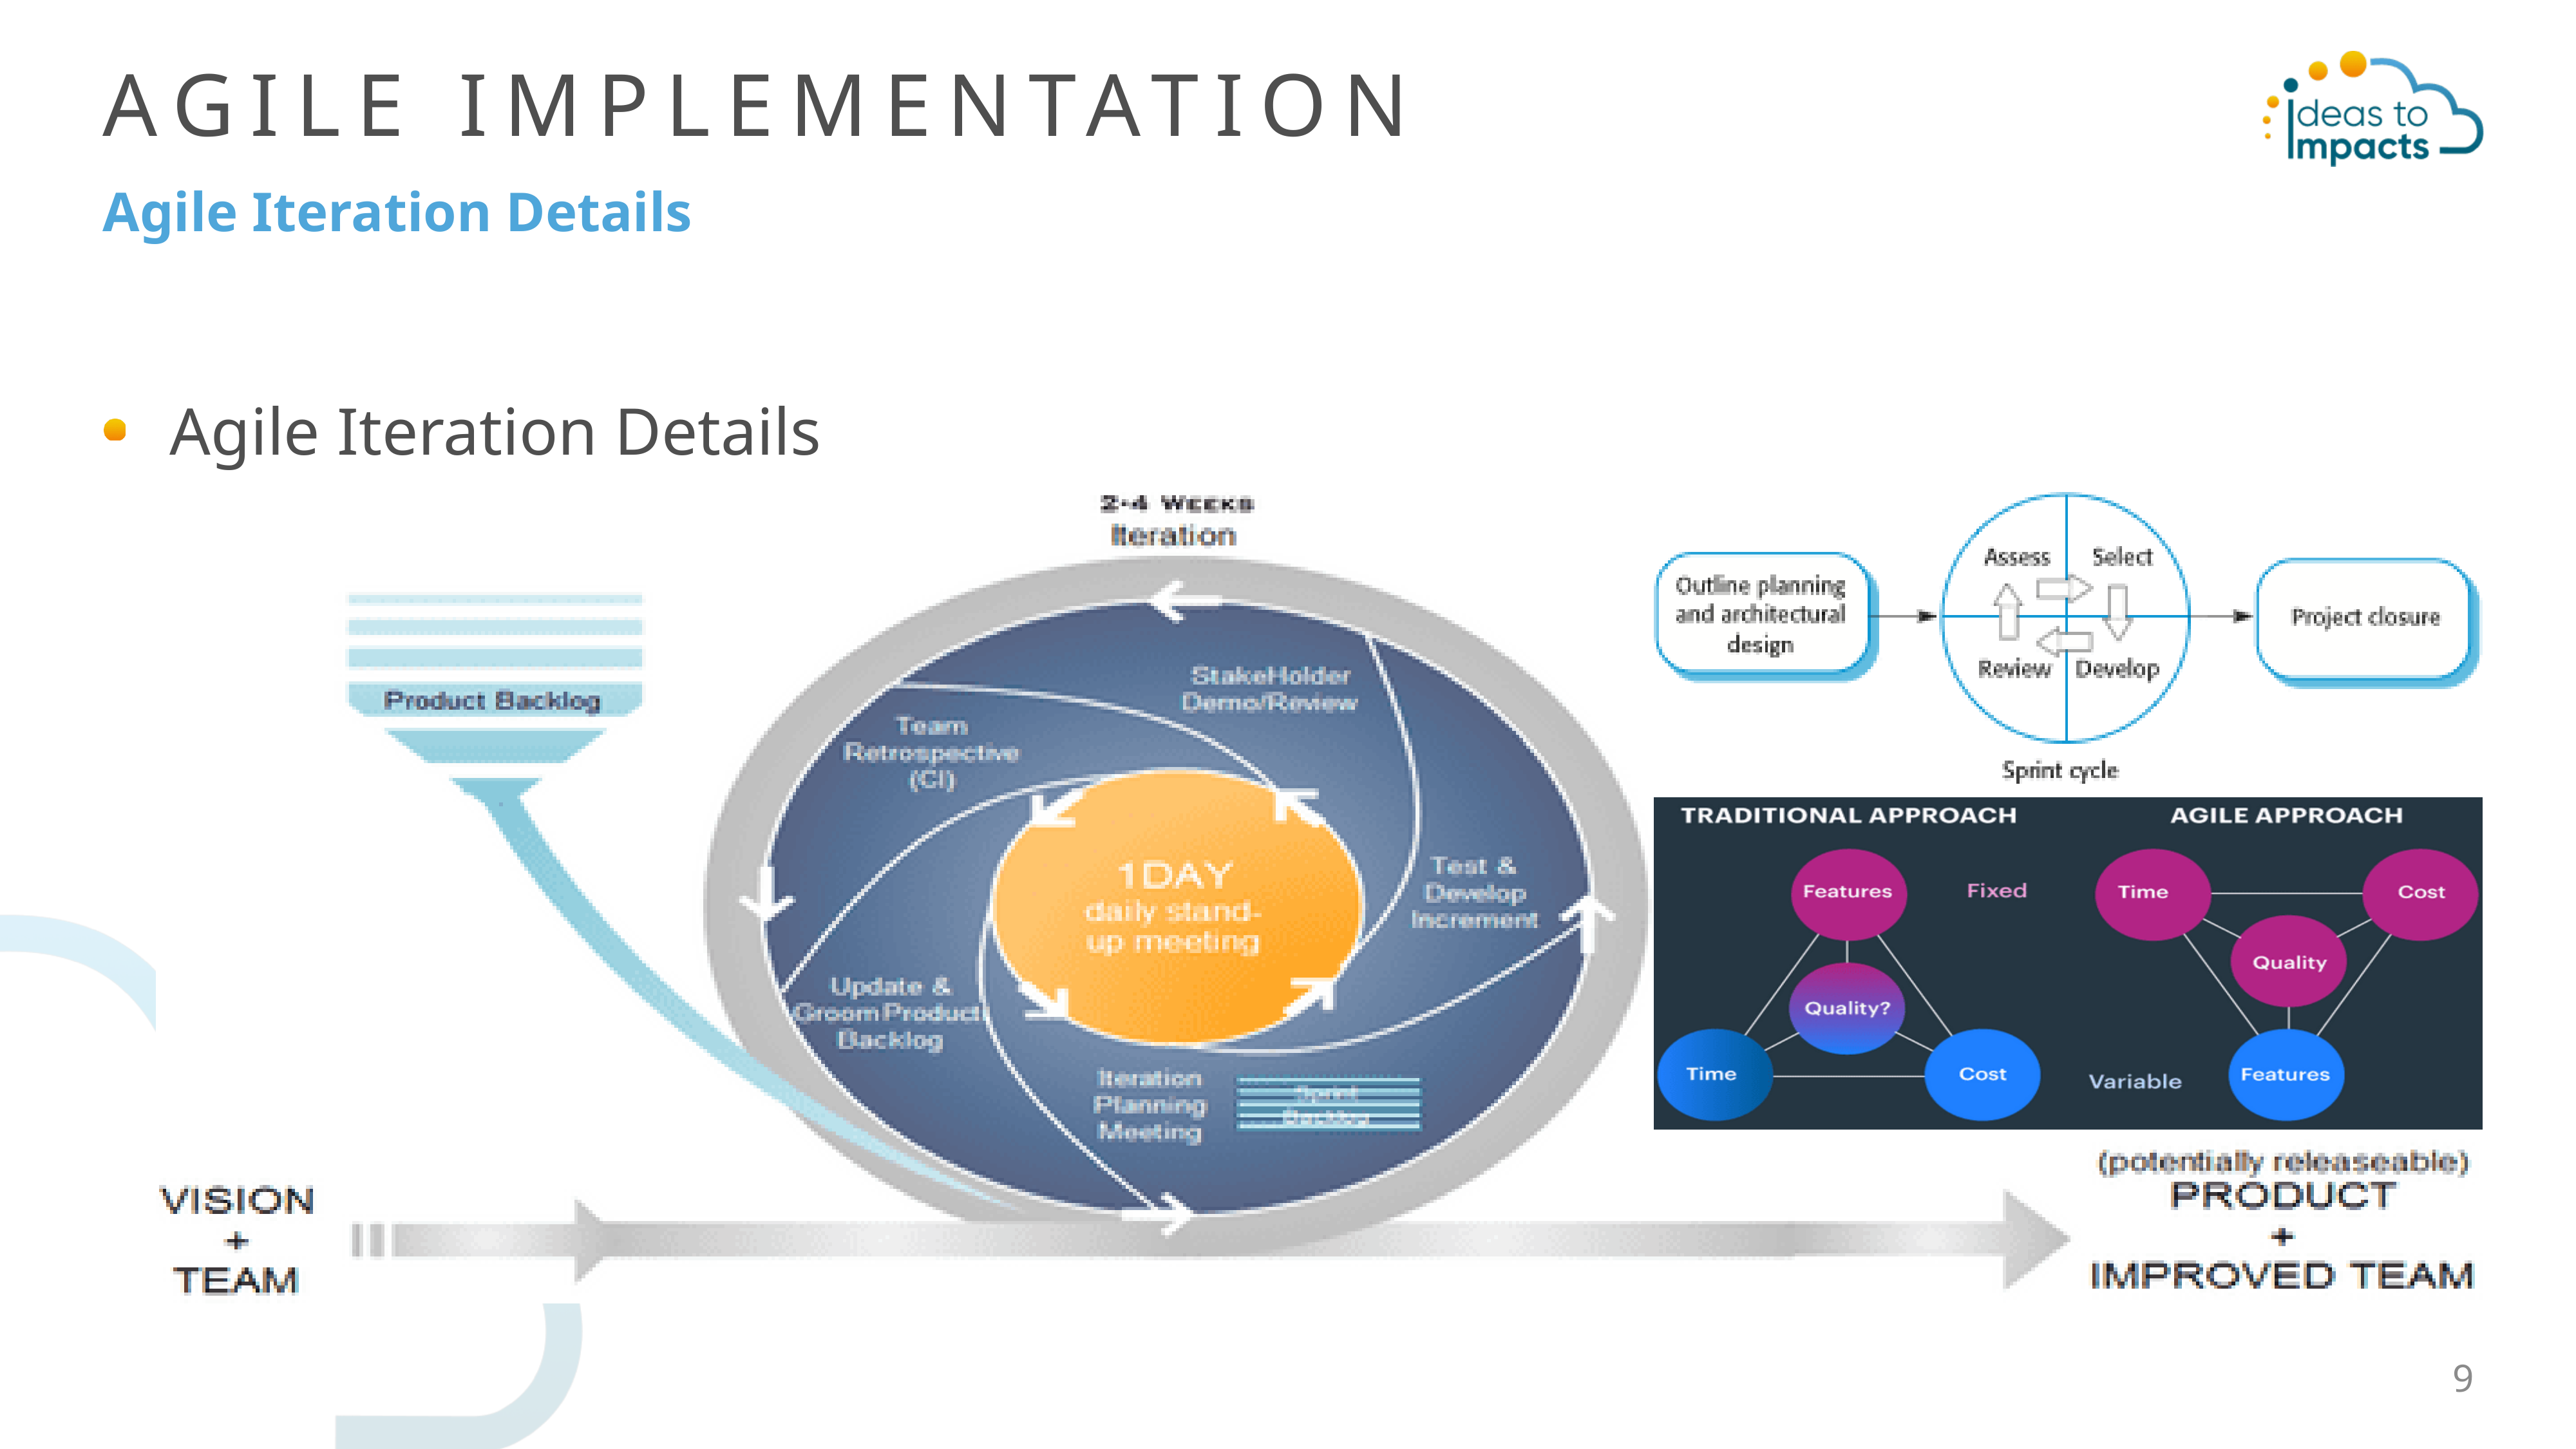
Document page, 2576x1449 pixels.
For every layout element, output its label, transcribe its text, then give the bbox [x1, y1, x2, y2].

title AGILE IMPLEMENTATION [93, 51, 1435, 158]
subtitle Agile Iteration Details [93, 173, 2483, 269]
list Agile Iteration Details [93, 385, 2483, 1305]
picture [102, 417, 126, 440]
picture [2262, 51, 2484, 167]
slide_number 9 [1870, 1341, 2484, 1419]
picture [155, 492, 2483, 1304]
